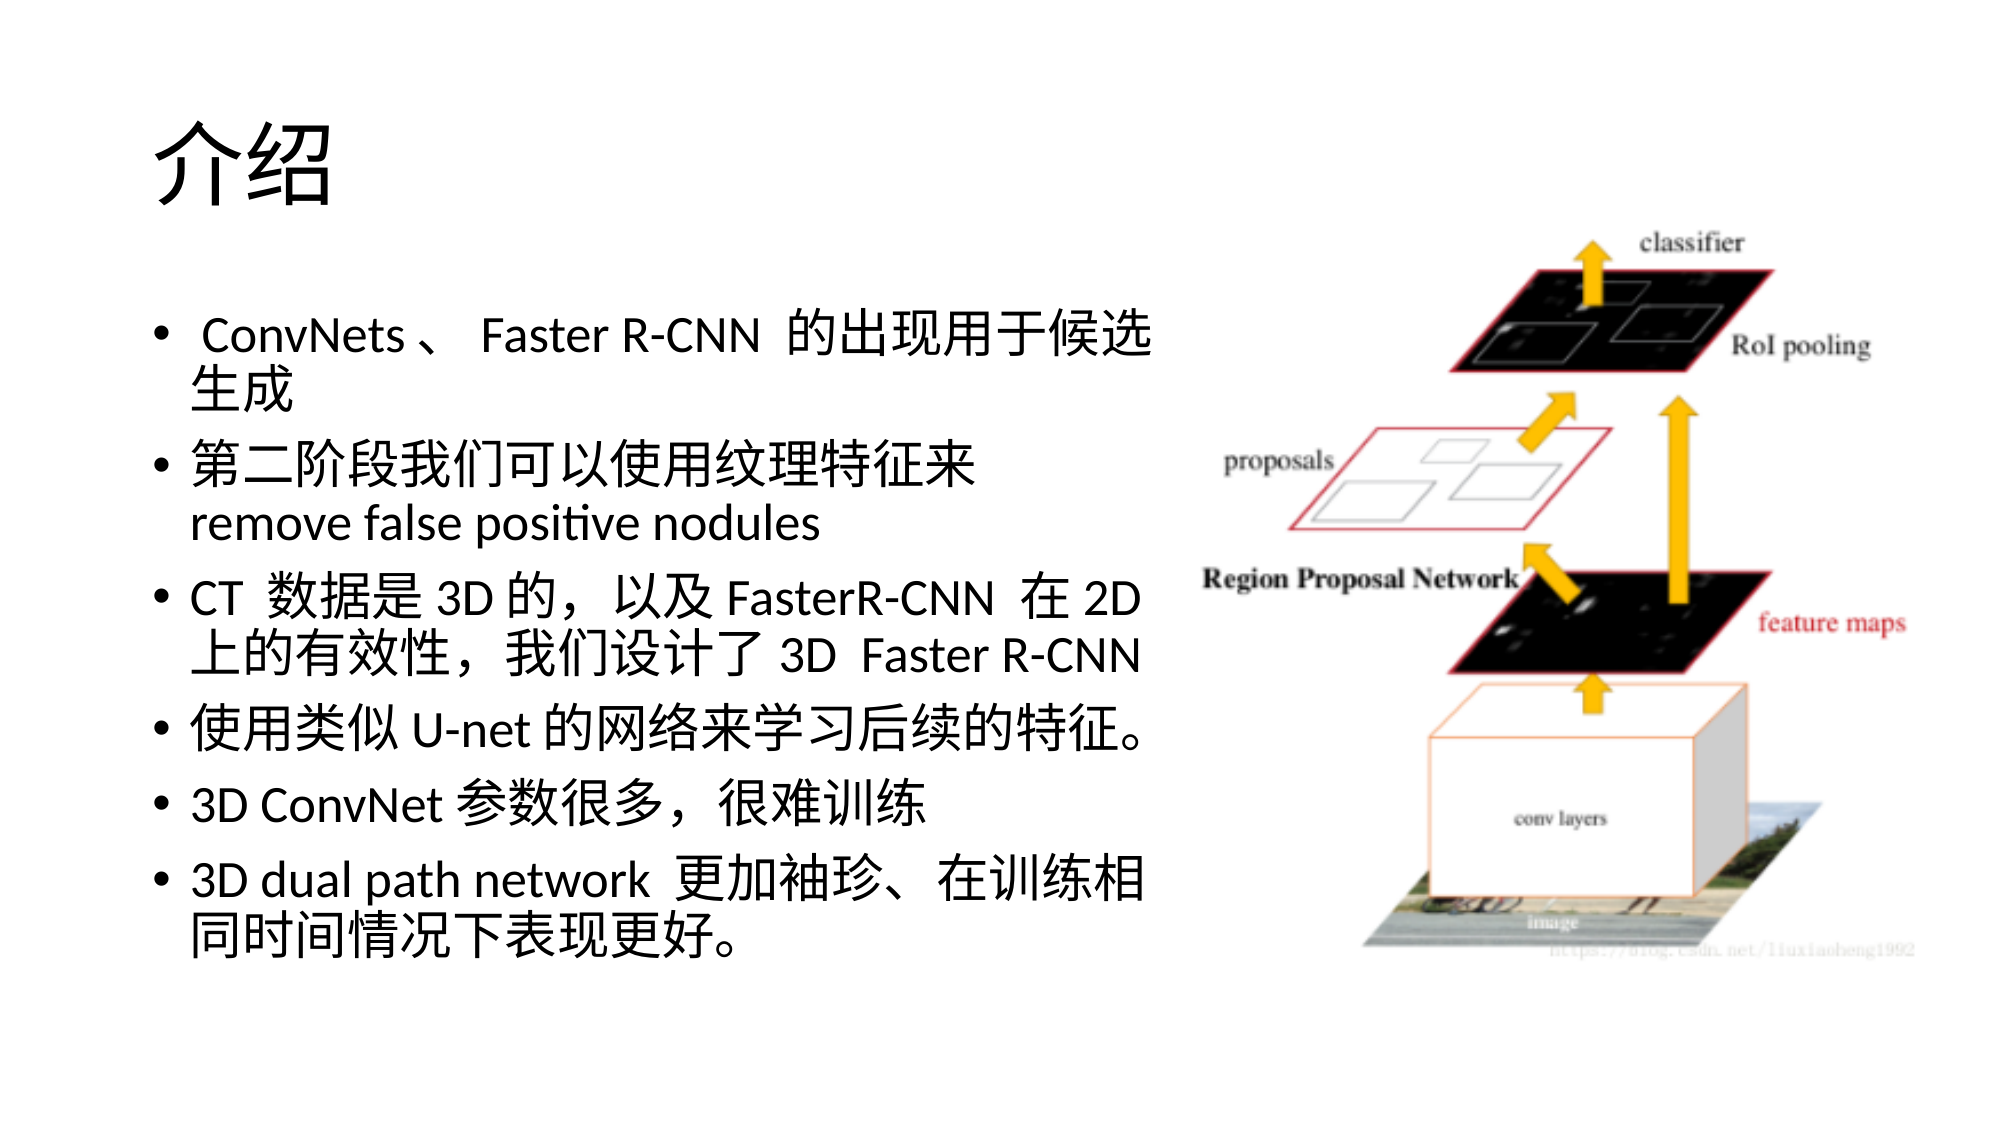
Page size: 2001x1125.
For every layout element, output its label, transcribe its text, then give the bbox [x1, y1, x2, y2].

list ConvNets、Faster R-CNN 的出现用于候选生成 第二阶段我们可以使用纹理特征来 remove false positive nodules CT 数据是3D的，以及FasterR-CNN 在2D上的有效性，我们设计了3D Faster R-CNN 使用类似U-net的网络来学习后续的特征。 3D ConvNet参数很多，很难训练 3D dual path network 更加袖珍、在训练相同时间情况下表现更好。 [137, 299, 1158, 1014]
title 介绍 [137, 59, 1863, 278]
picture [1158, 208, 1940, 1014]
